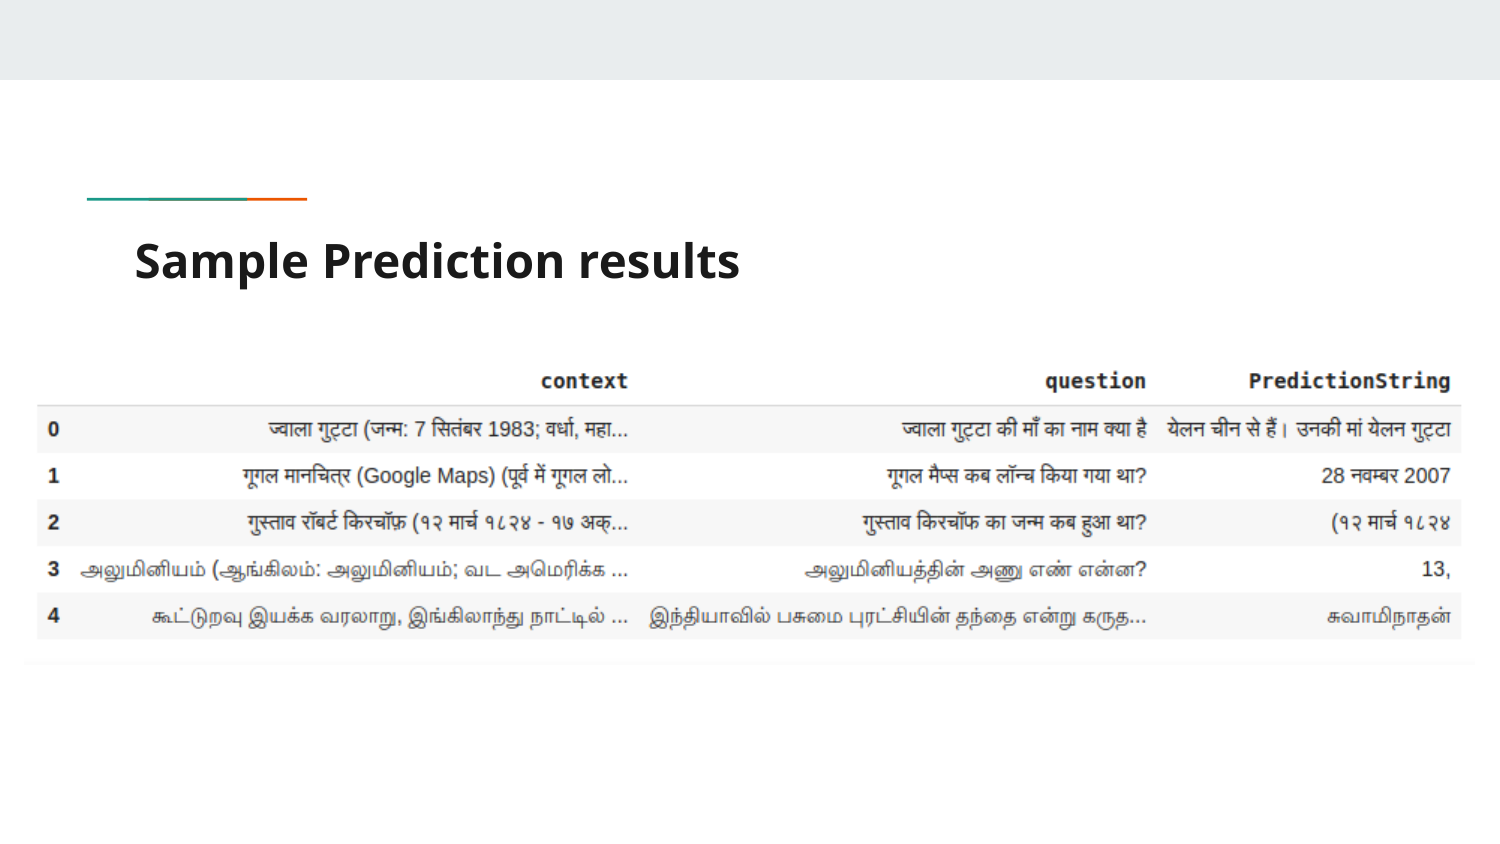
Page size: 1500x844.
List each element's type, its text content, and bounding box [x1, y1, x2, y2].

title Sample Prediction results [119, 216, 1381, 305]
picture [24, 363, 1476, 666]
